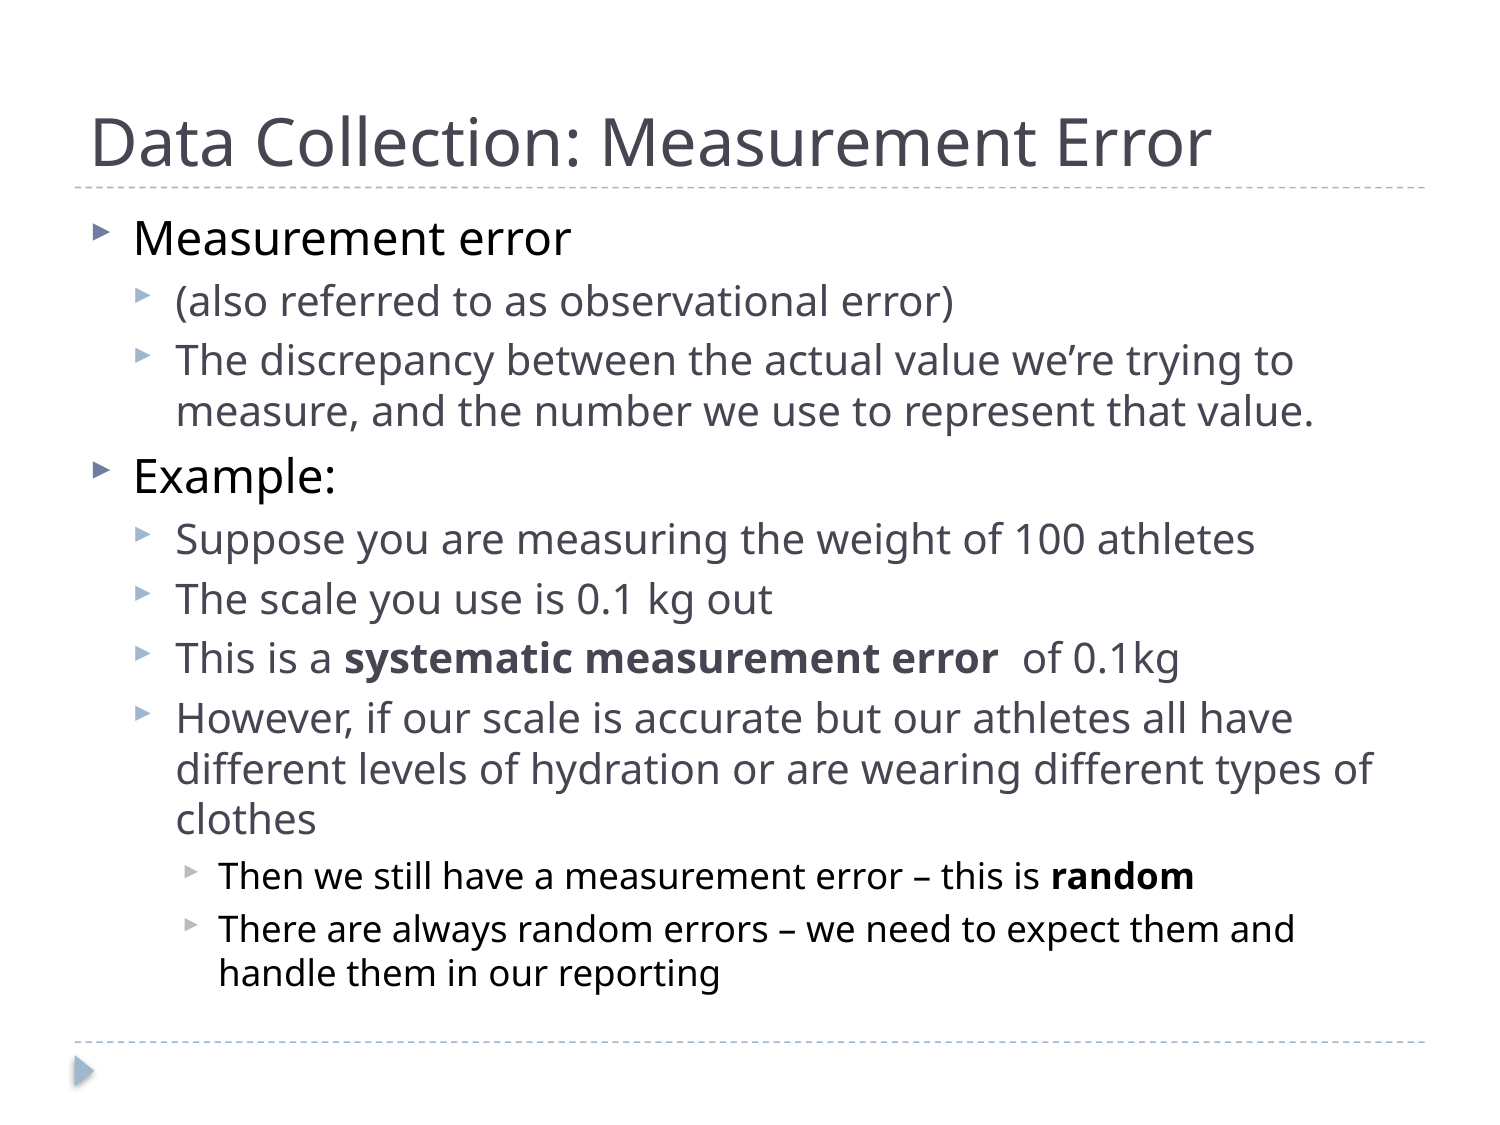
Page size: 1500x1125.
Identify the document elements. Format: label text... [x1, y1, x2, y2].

title Data Collection: Measurement Error [75, 24, 1425, 188]
list Measurement error (also referred to as observational error) The discrepancy between the actual value we’re trying to measure, and the number we use to represent that value. Example: Suppose you are measuring the weight of 100 athletes The scale you use is 0.1 kg out This is a systematic measurement error of 0.1kg However, if our scale is accurate but our athletes all have different levels of hydration or are wearing different types of clothes Then we still have a measurement error – this is random There are always random errors – we need to expect them and handle them in our reporting [75, 200, 1425, 1010]
